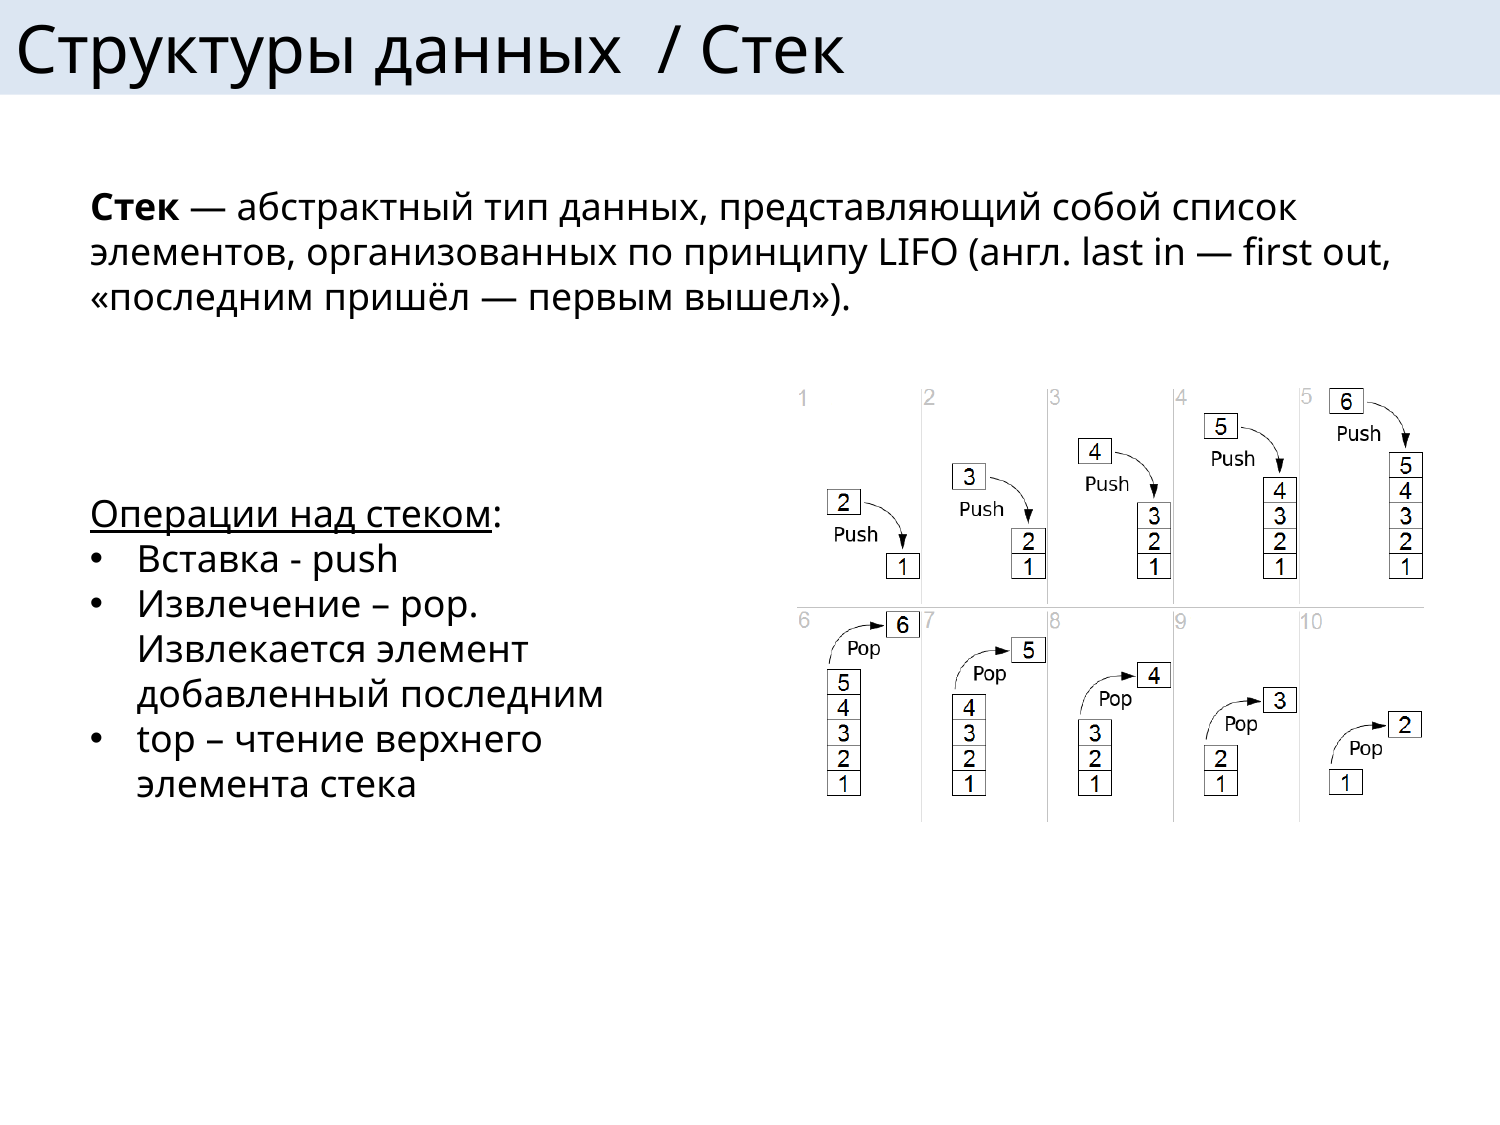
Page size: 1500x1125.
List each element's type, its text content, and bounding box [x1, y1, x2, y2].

title Структуры данных / Стек [0, 0, 1500, 95]
list Стек — абстрактный тип данных, представляющий собой список элементов, организованных по принципу LIFO (англ. last in — first out, «последним пришёл — первым вышел»). [75, 175, 1500, 386]
text_box Операции над стеком: Вставка - push Извлечение – pop. Извлекается элемент добавленный последним top – чтение верхнего элемента стека [74, 482, 722, 813]
picture [797, 385, 1425, 824]
